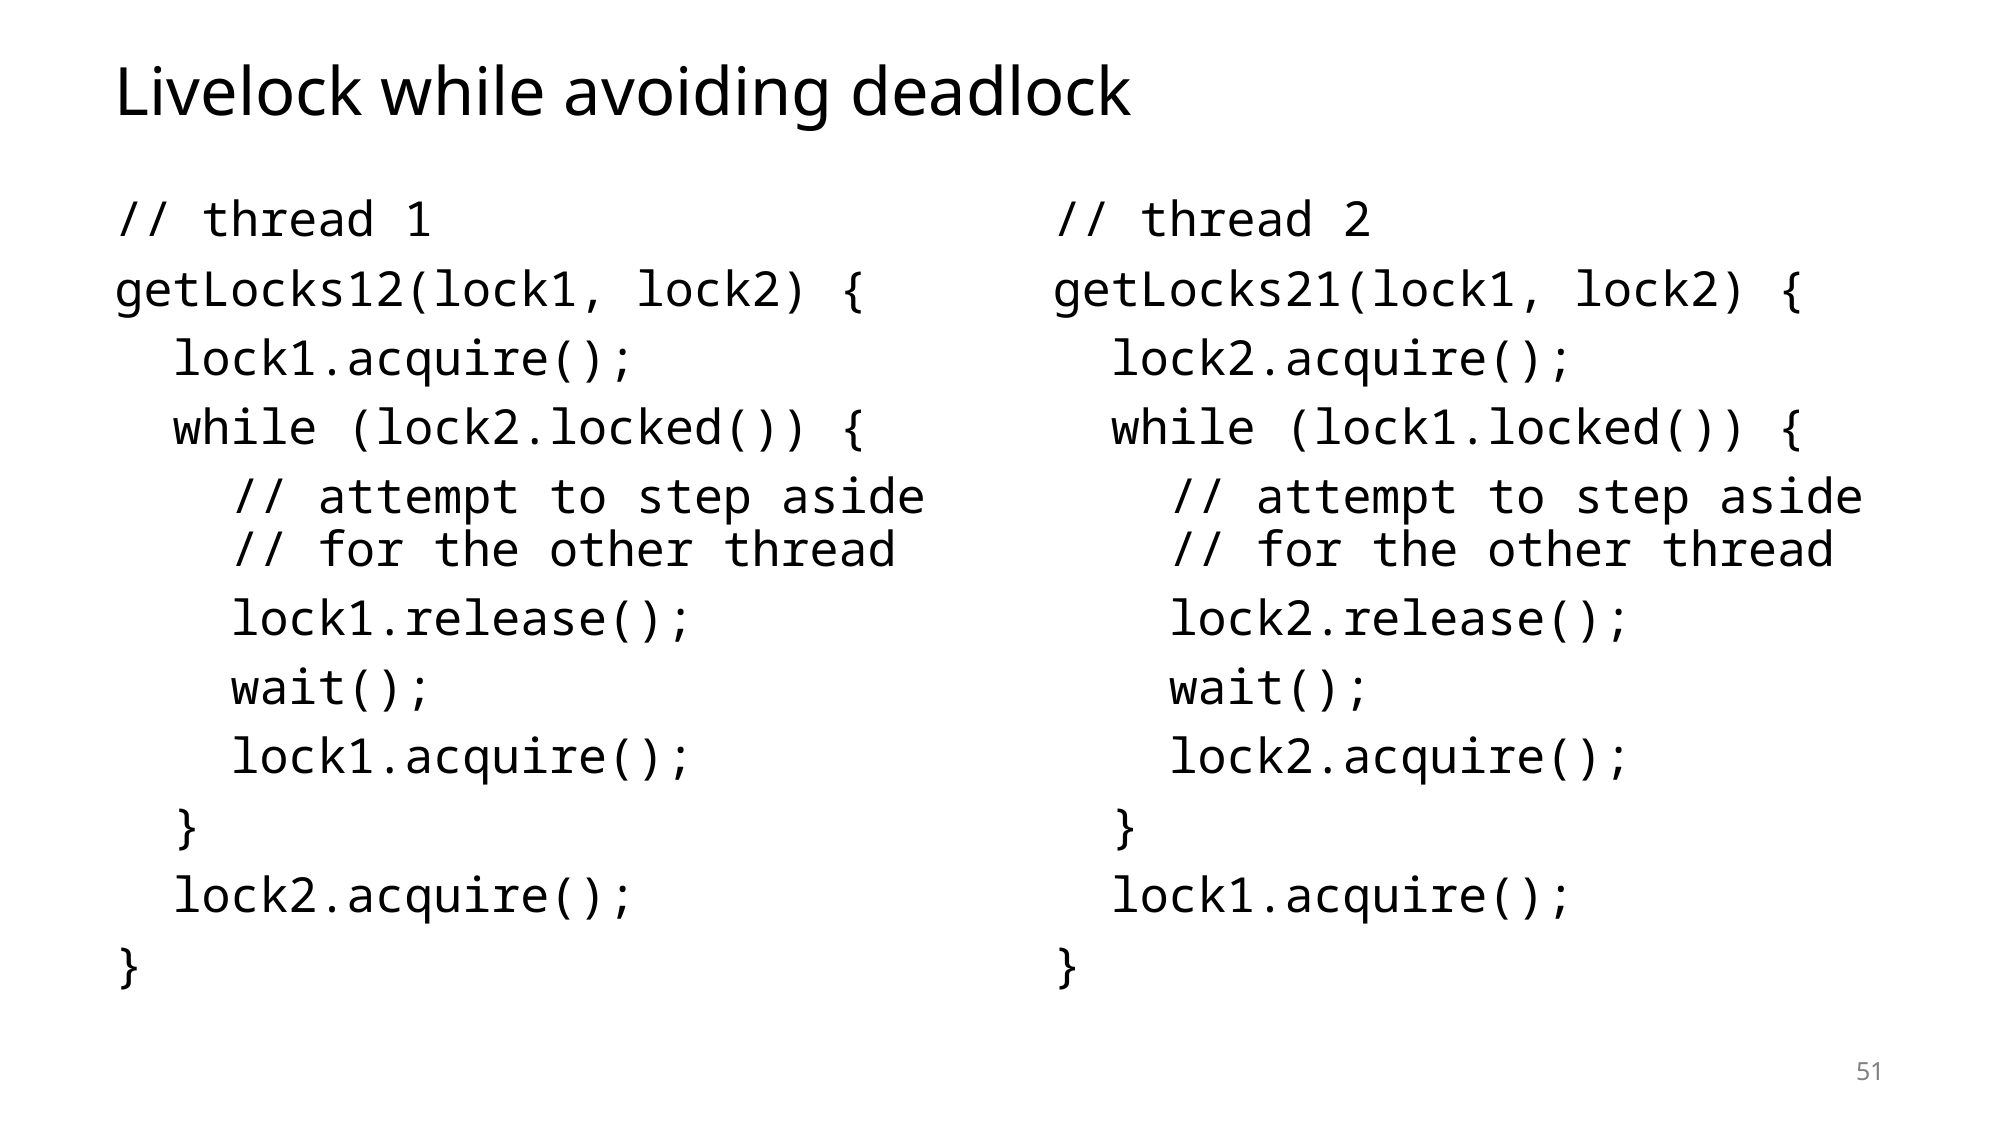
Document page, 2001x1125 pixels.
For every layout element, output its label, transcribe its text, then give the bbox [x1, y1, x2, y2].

list // thread 2 getLocks21(lock1, lock2) { lock2.acquire(); while (lock1.locked()) { // attempt to step aside // for the other thread lock2.release(); wait(); lock2.acquire(); } lock1.acquire(); } [1037, 187, 1901, 1013]
slide_number 51 [1749, 1042, 1900, 1103]
list // thread 1 getLocks12(lock1, lock2) { lock1.acquire(); while (lock2.locked()) { // attempt to step aside // for the other thread lock1.release(); wait(); lock1.acquire(); } lock2.acquire(); } [99, 187, 963, 1013]
title Livelock while avoiding deadlock [99, 37, 1900, 150]
